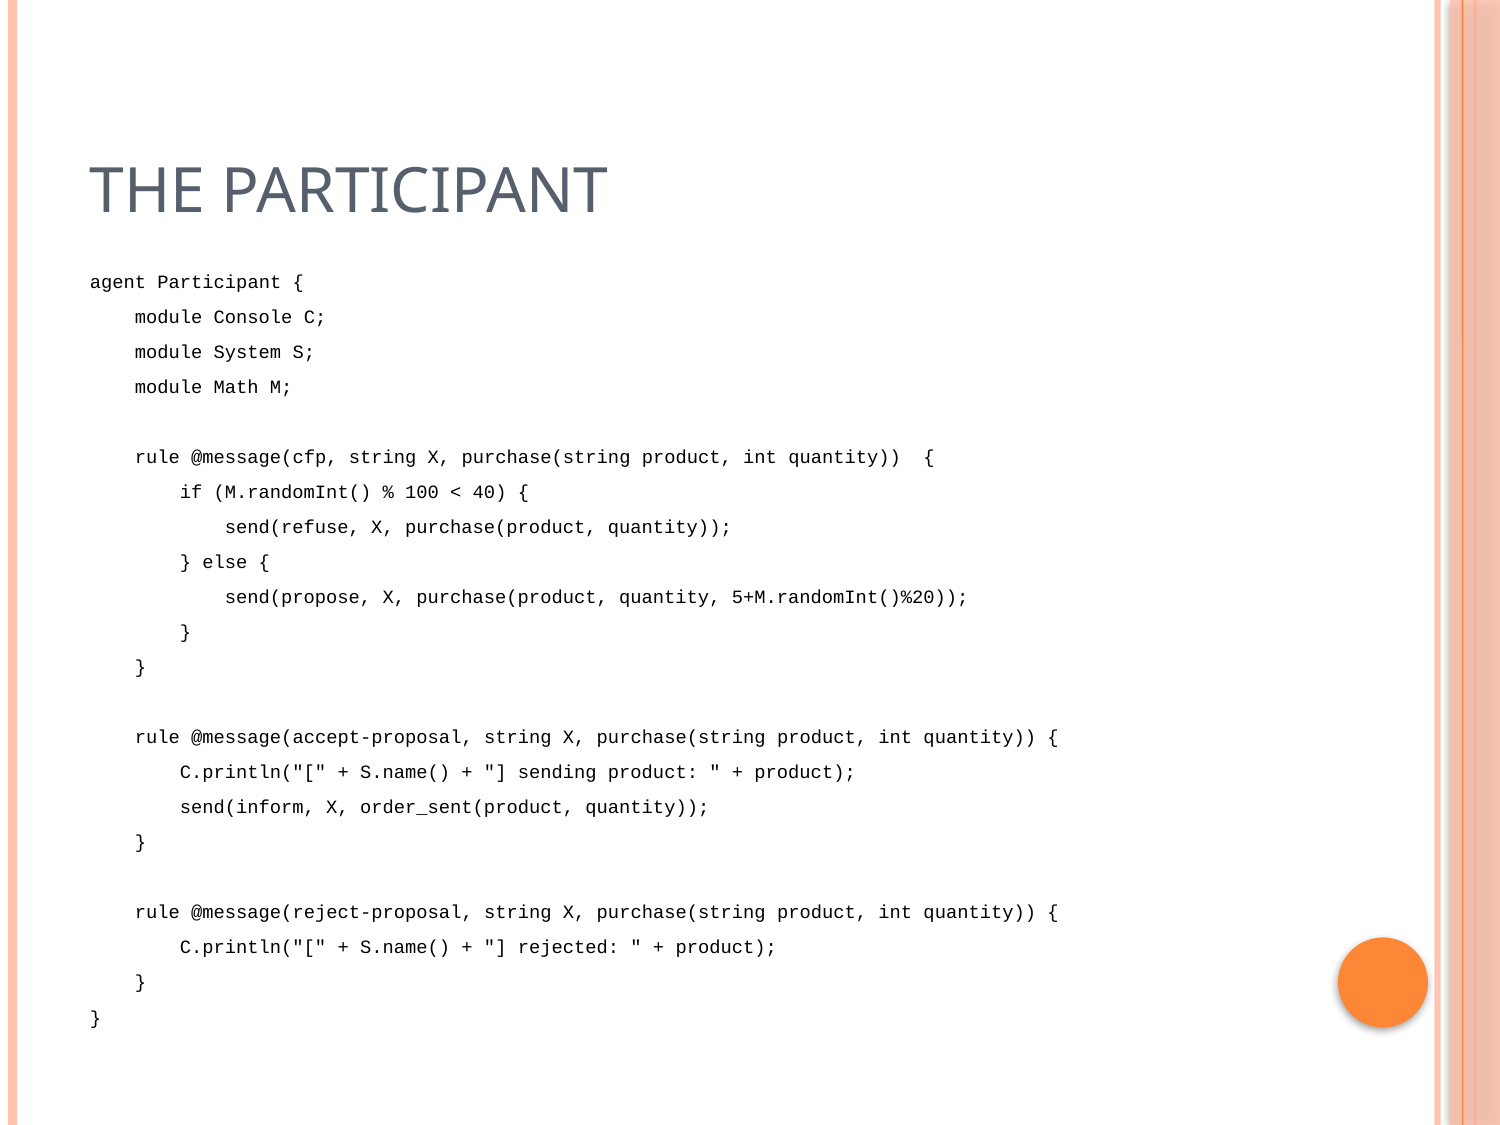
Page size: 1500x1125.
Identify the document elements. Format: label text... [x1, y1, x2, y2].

title The Participant [75, 45, 1300, 233]
list agent Participant { module Console C; module System S; module Math M; rule @message(cfp, string X, purchase(string product, int quantity)) { if (M.randomInt() % 100 < 40) { send(refuse, X, purchase(product, quantity)); } else { send(propose, X, purchase(product, quantity, 5+M.randomInt()%20)); } } rule @message(accept-proposal, string X, purchase(string product, int quantity)) { C.println("[" + S.name() + "] sending product: " + product); send(inform, X, order_sent(product, quantity)); } rule @message(reject-proposal, string X, purchase(string product, int quantity)) { C.println("[" + S.name() + "] rejected: " + product); } } [75, 262, 1300, 1062]
